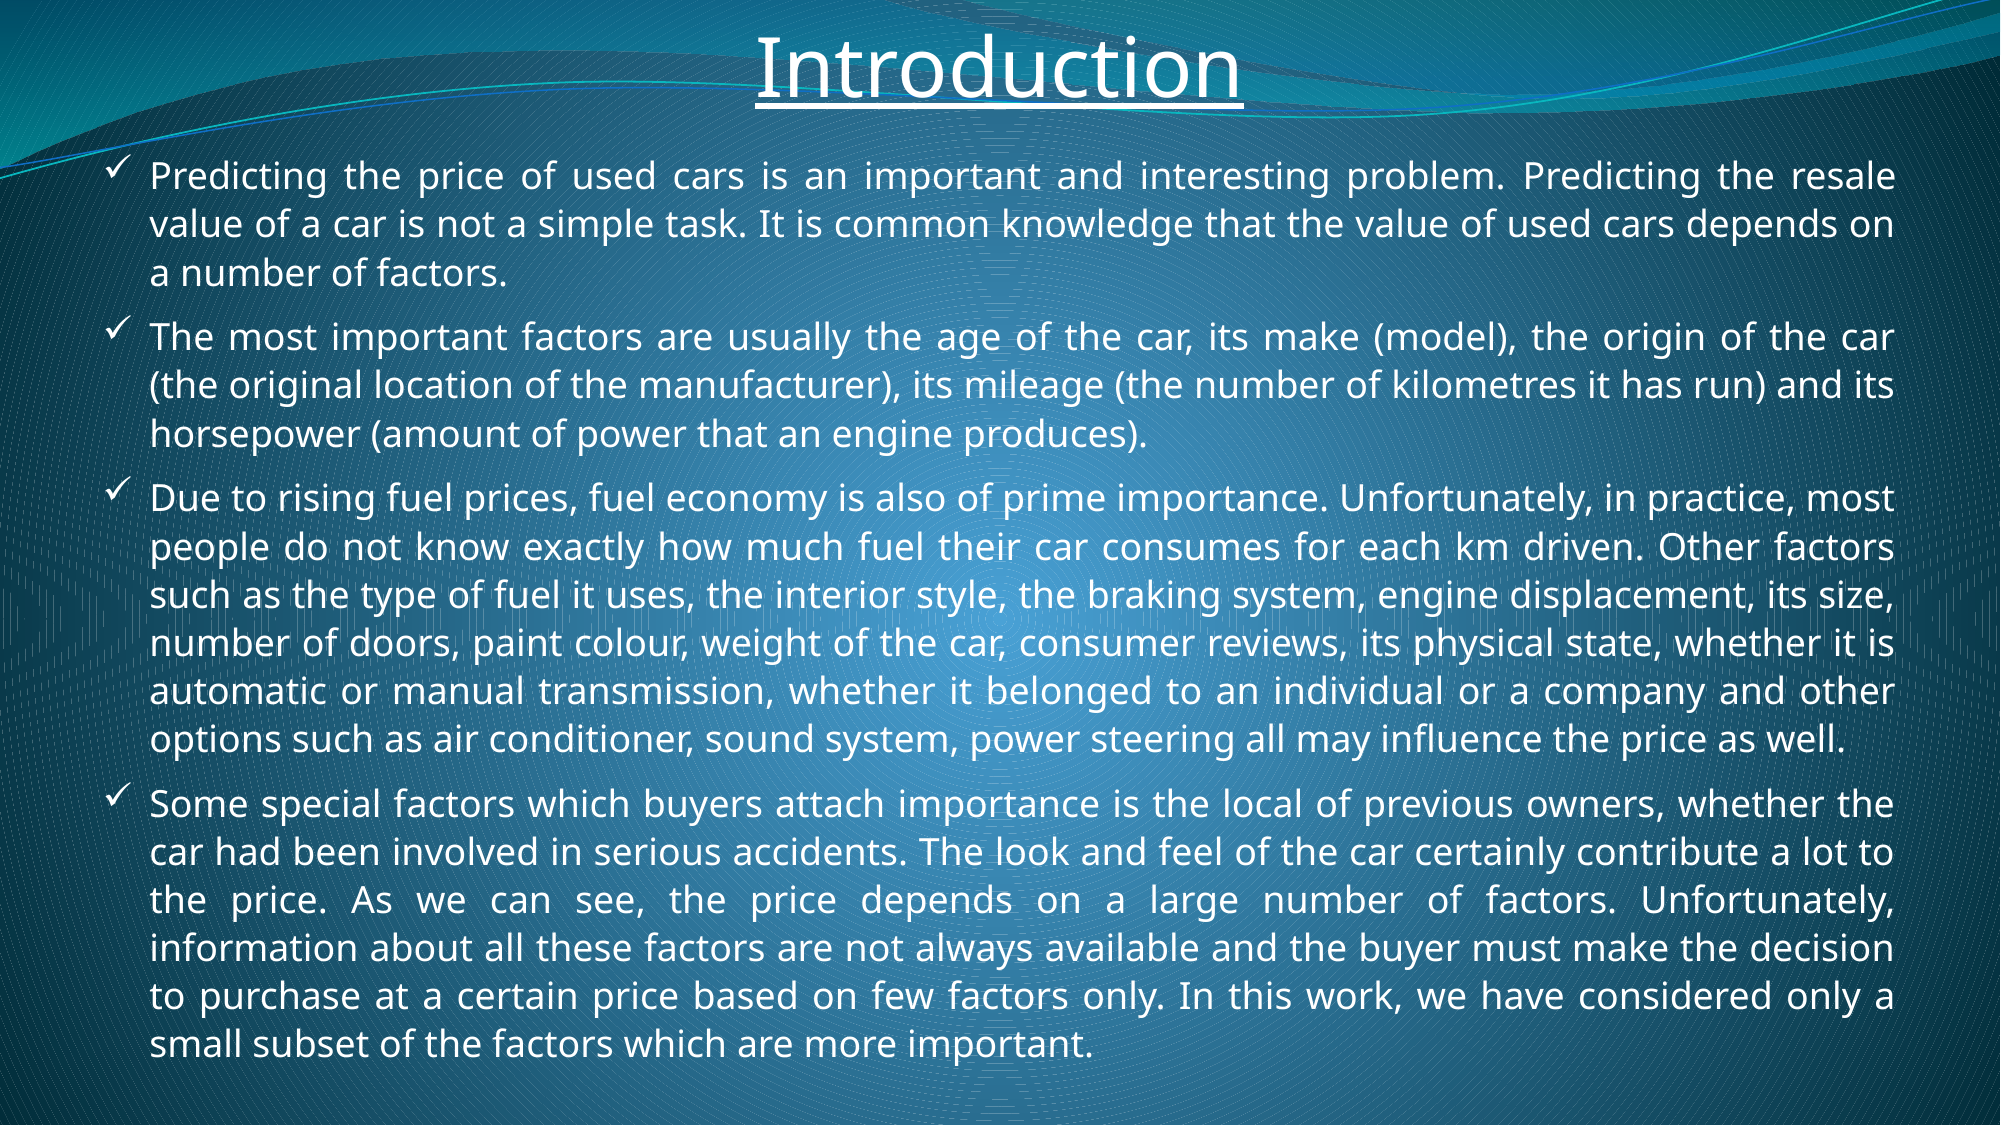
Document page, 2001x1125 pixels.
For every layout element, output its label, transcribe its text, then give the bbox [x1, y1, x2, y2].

text_box Introduction [87, 6, 1912, 122]
text_box Predicting the price of used cars is an important and interesting problem. Predicting the resale value of a car is not a simple task. It is common knowledge that the value of used cars depends on a number of factors. The most important factors are usually the age of the car, its make (model), the origin of the car (the original location of the manufacturer), its mileage (the number of kilometres it has run) and its horsepower (amount of power that an engine produces). Due to rising fuel prices, fuel economy is also of prime importance. Unfortunately, in practice, most people do not know exactly how much fuel their car consumes for each km driven. Other factors such as the type of fuel it uses, the interior style, the braking system, engine displacement, its size, number of doors, paint colour, weight of the car, consumer reviews, its physical state, whether it is automatic or manual transmission, whether it belonged to an individual or a company and other options such as air conditioner, sound system, power steering all may influence the price as well. Some special factors which buyers attach importance is the local of previous owners, whether the car had been involved in serious accidents. The look and feel of the car certainly contribute a lot to the price. As we can see, the price depends on a large number of factors. Unfortunately, information about all these factors are not always available and the buyer must make the decision to purchase at a certain price based on few factors only. In this work, we have considered only a small subset of the factors which are more important. [87, 141, 1912, 1073]
